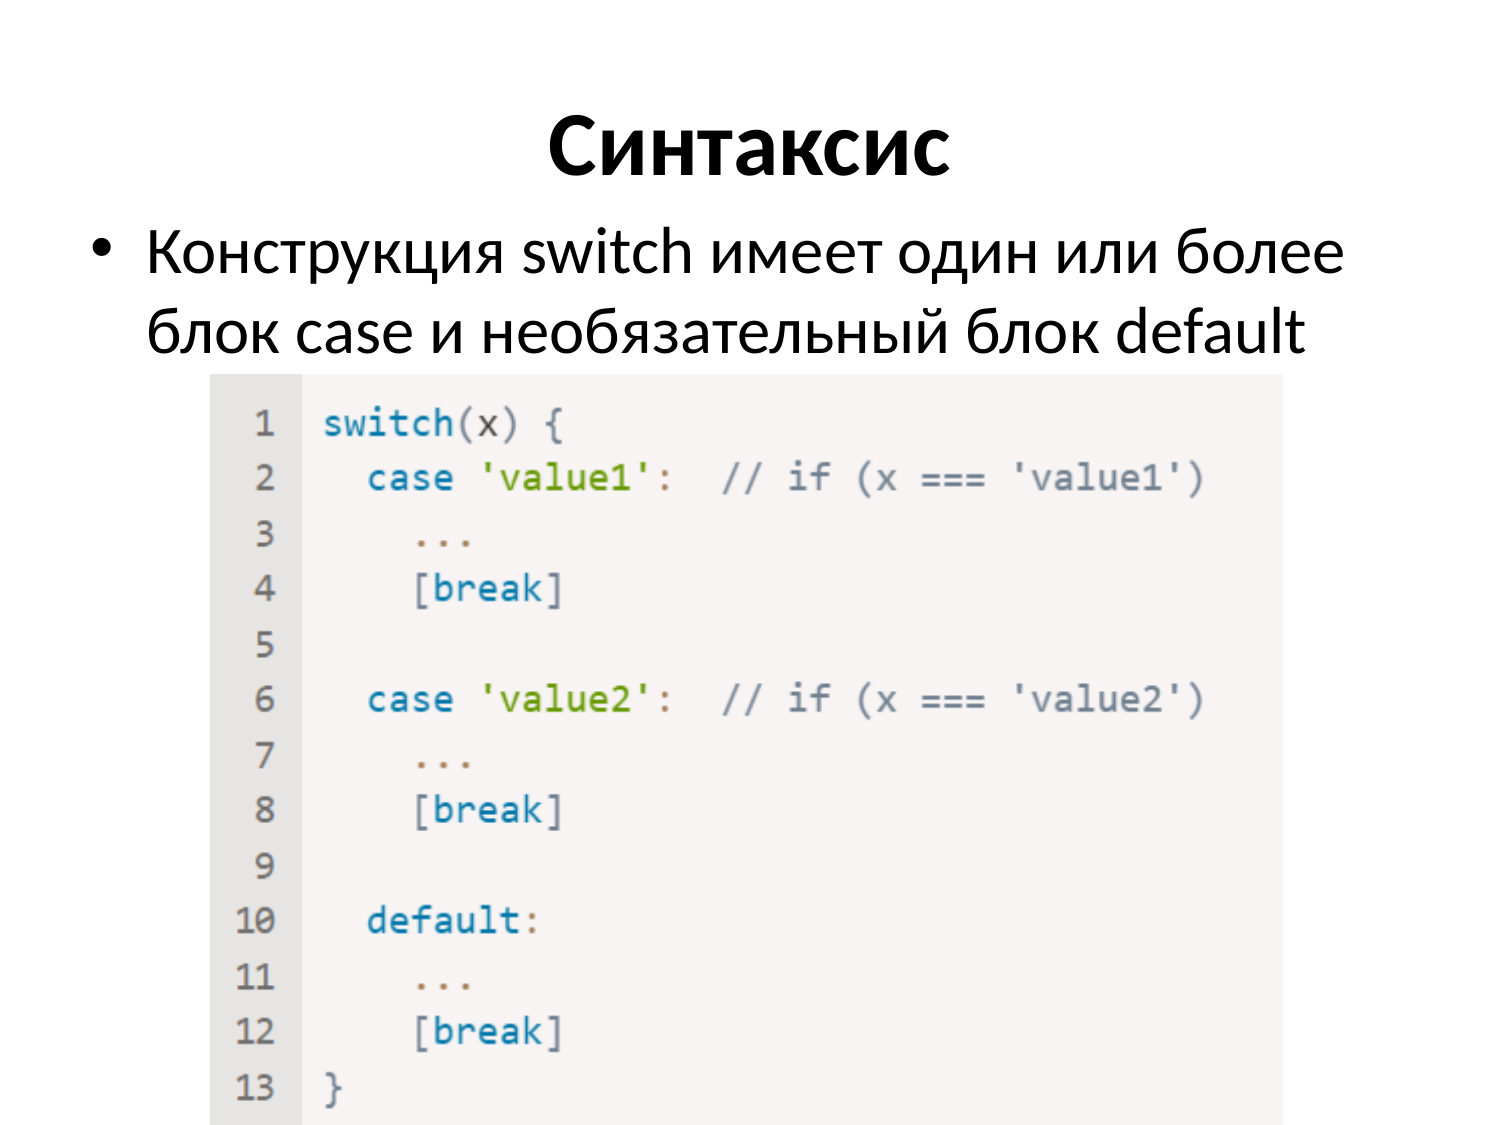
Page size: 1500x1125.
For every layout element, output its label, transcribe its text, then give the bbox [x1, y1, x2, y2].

list Конструкция switch имеет один или более блок case и необязательный блок default [75, 199, 1425, 1005]
picture [210, 374, 1283, 1125]
title Синтаксис [75, 45, 1425, 199]
